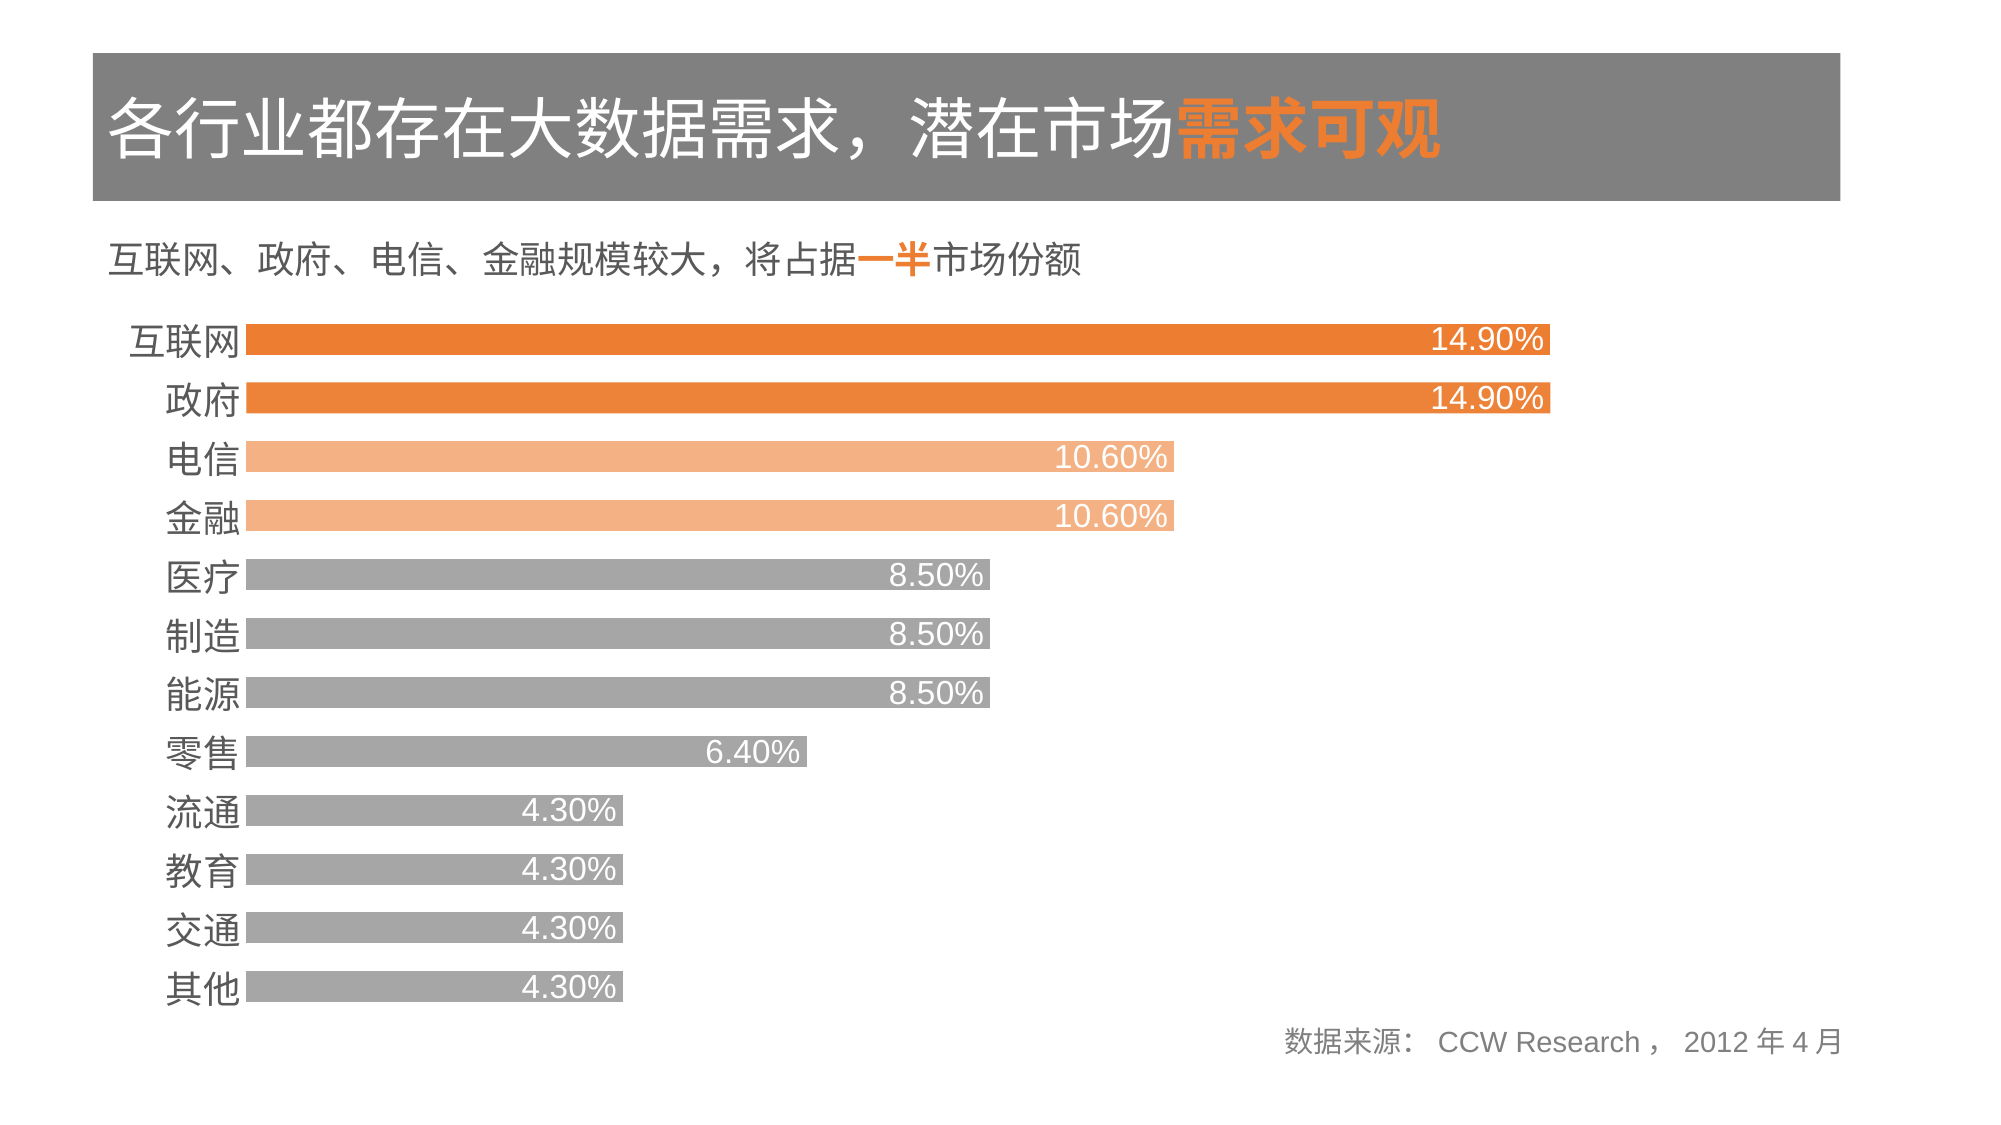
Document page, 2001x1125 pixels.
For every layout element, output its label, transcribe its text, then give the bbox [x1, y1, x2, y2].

text_box 互联网、政府、电信、金融规模较大，将占据一半市场份额 [92, 205, 1800, 288]
text_box 数据来源：CCW Research，2012年4月 [1269, 1016, 1860, 1067]
chart [92, 287, 1669, 1017]
text_box 各行业都存在大数据需求，潜在市场需求可观 [92, 52, 1841, 202]
